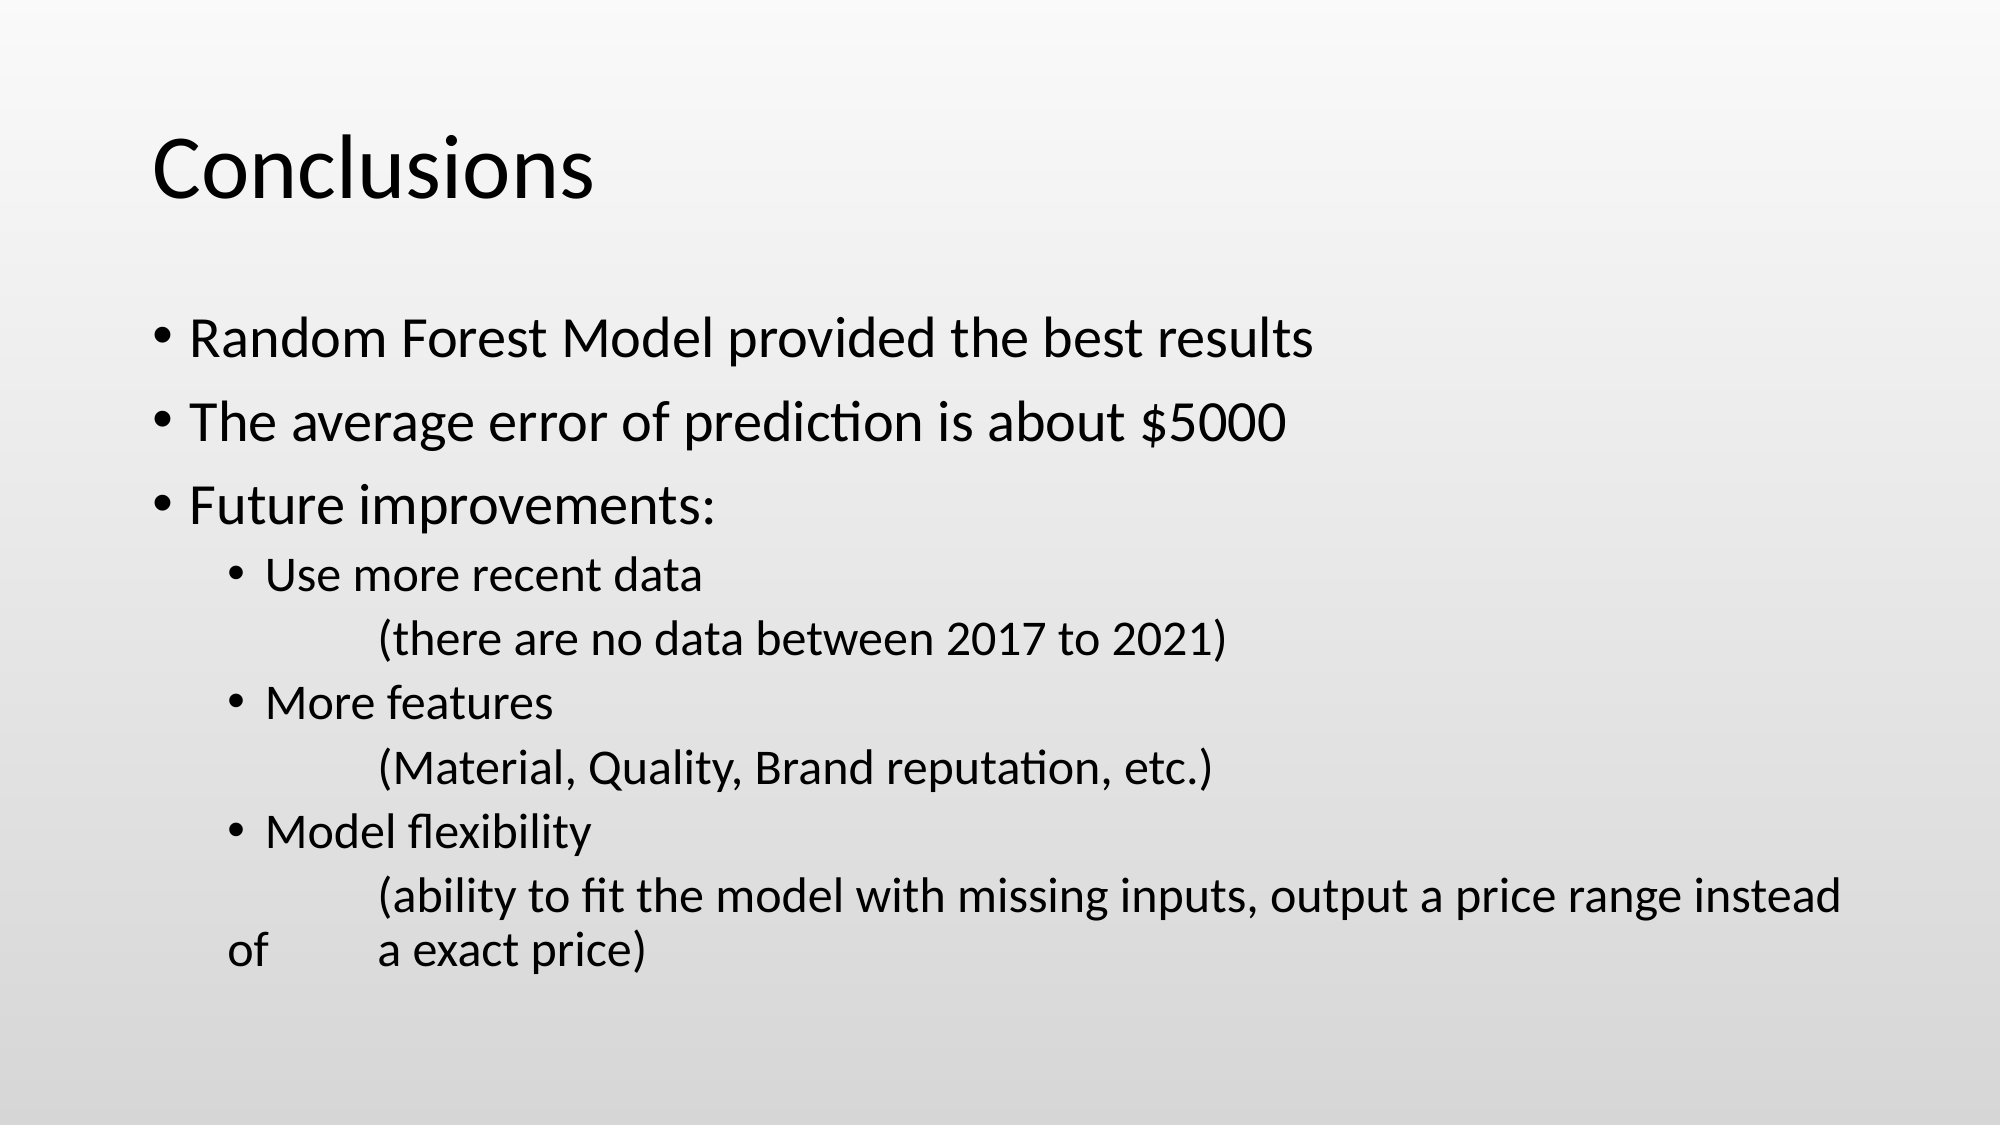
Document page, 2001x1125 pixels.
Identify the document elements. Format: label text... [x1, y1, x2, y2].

list Random Forest Model provided the best results The average error of prediction is about $5000 Future improvements: Use more recent data (there are no data between 2017 to 2021) More features (Material, Quality, Brand reputation, etc.) Model flexibility (ability to fit the model with missing inputs, output a price range instead of a exact price) [137, 299, 1863, 1014]
title Conclusions [137, 59, 1863, 278]
